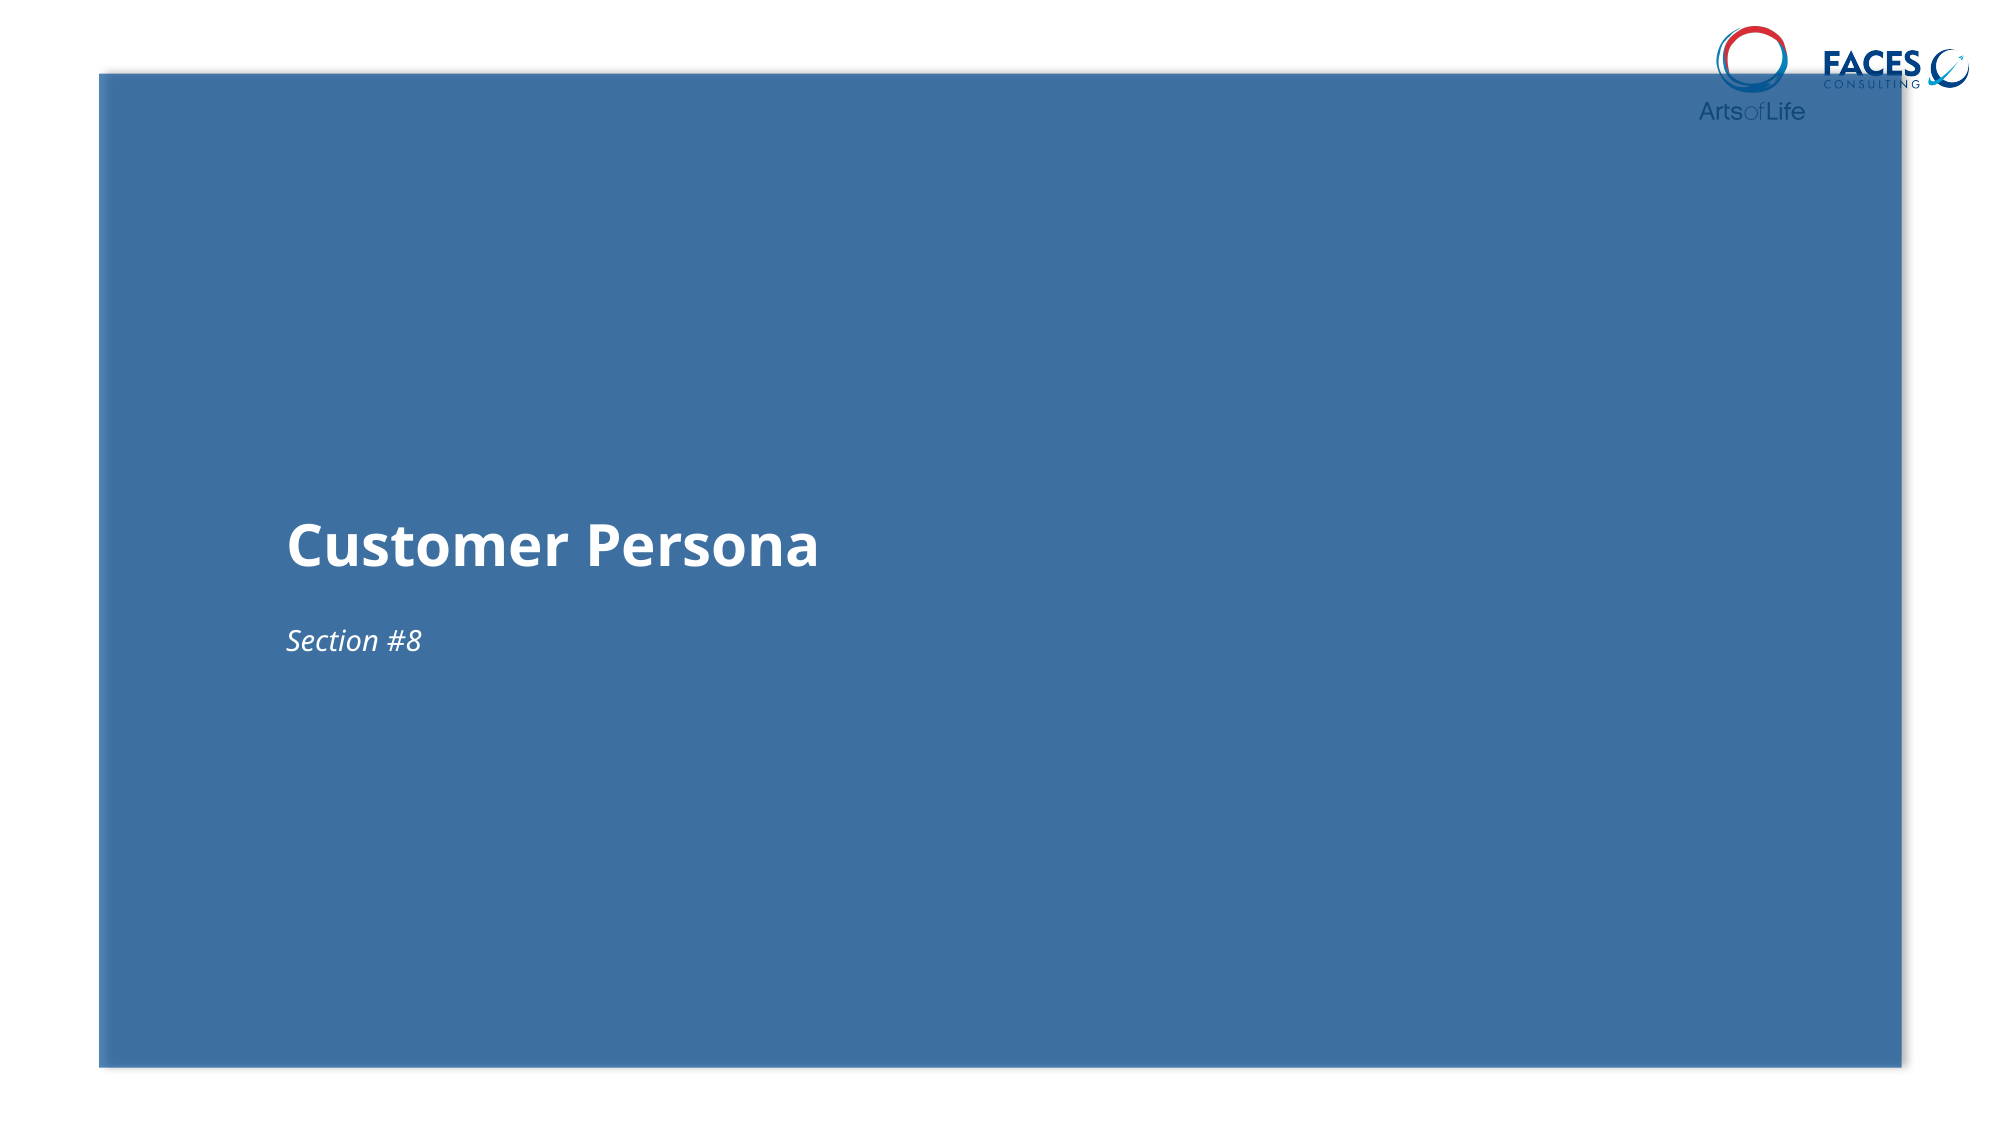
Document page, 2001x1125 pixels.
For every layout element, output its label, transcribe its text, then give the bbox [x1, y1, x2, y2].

picture [1824, 49, 1969, 89]
title Customer Persona [271, 504, 1638, 590]
picture [1699, 26, 1805, 73]
list Section #8 [271, 608, 1638, 676]
